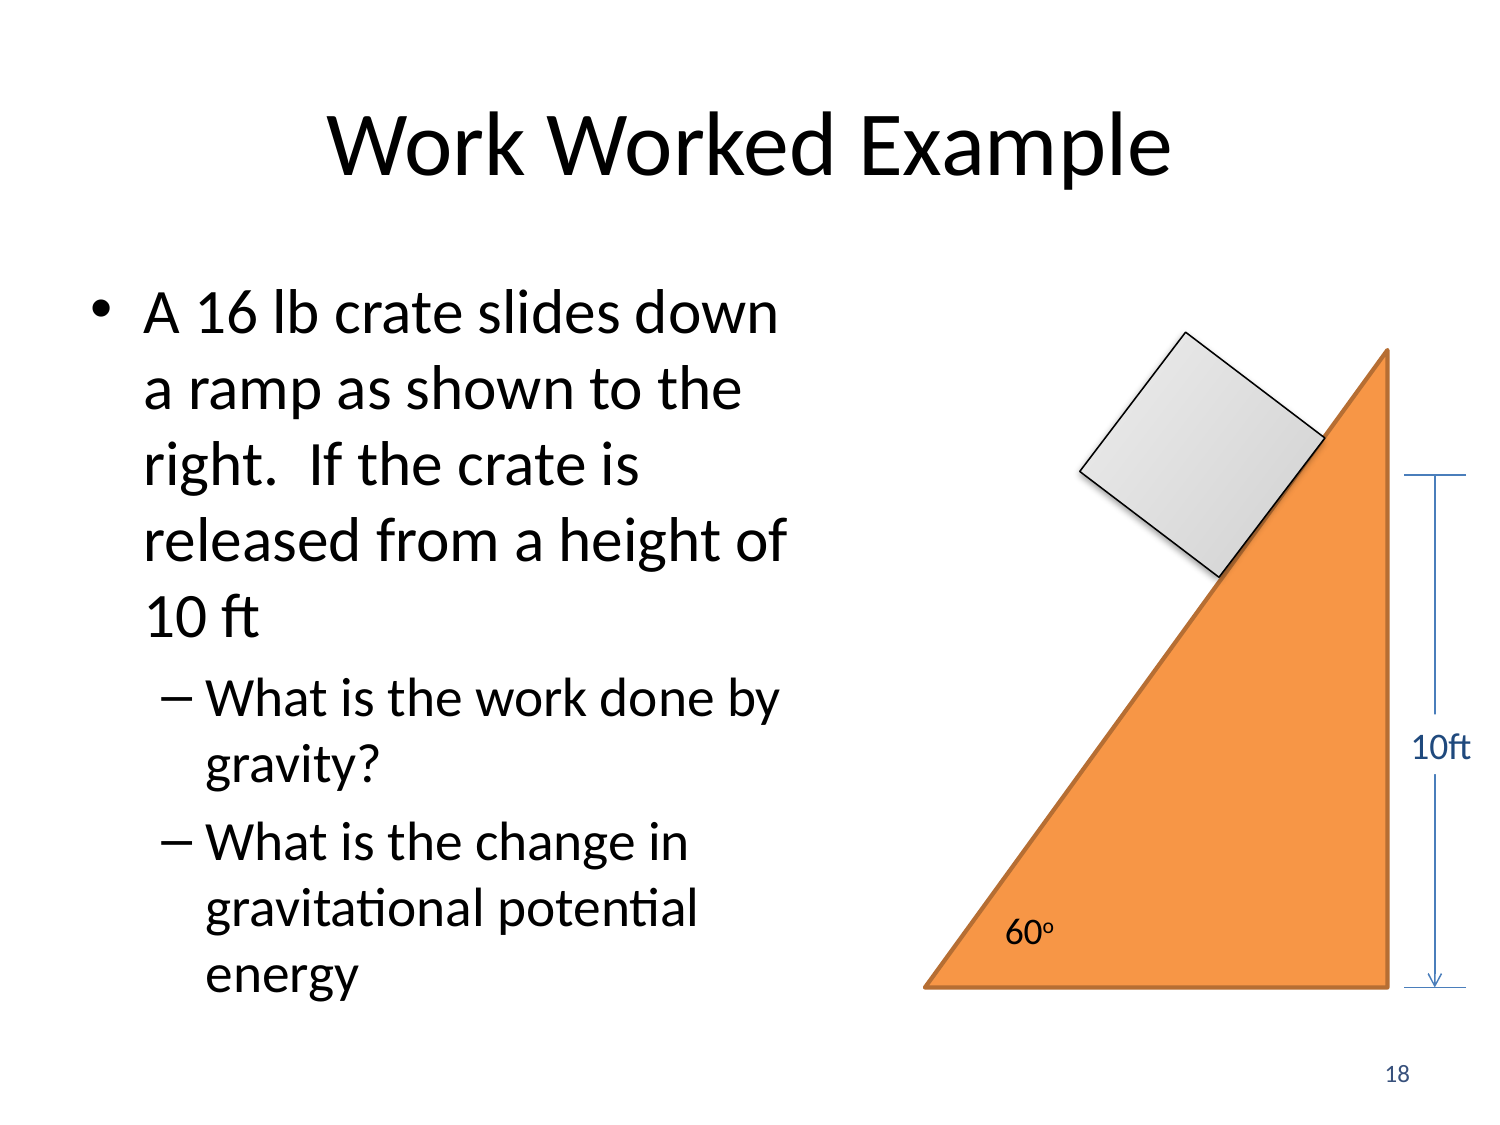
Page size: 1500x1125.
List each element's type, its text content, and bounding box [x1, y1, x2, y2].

text_box 10ft [1440, 714, 1487, 775]
text_box 10ft [1395, 714, 1430, 775]
text_box 60o [990, 899, 1070, 960]
list A 16 lb crate slides down a ramp as shown to the right. If the crate is released from a height of 10 ft What is the work done by gravity? What is the change in gravitational potential energy [75, 262, 838, 1013]
text_box [923, 348, 1390, 990]
slide_number 18 [1074, 1042, 1425, 1103]
title Work Worked Example [75, 45, 1425, 233]
text_box [1079, 331, 1326, 578]
